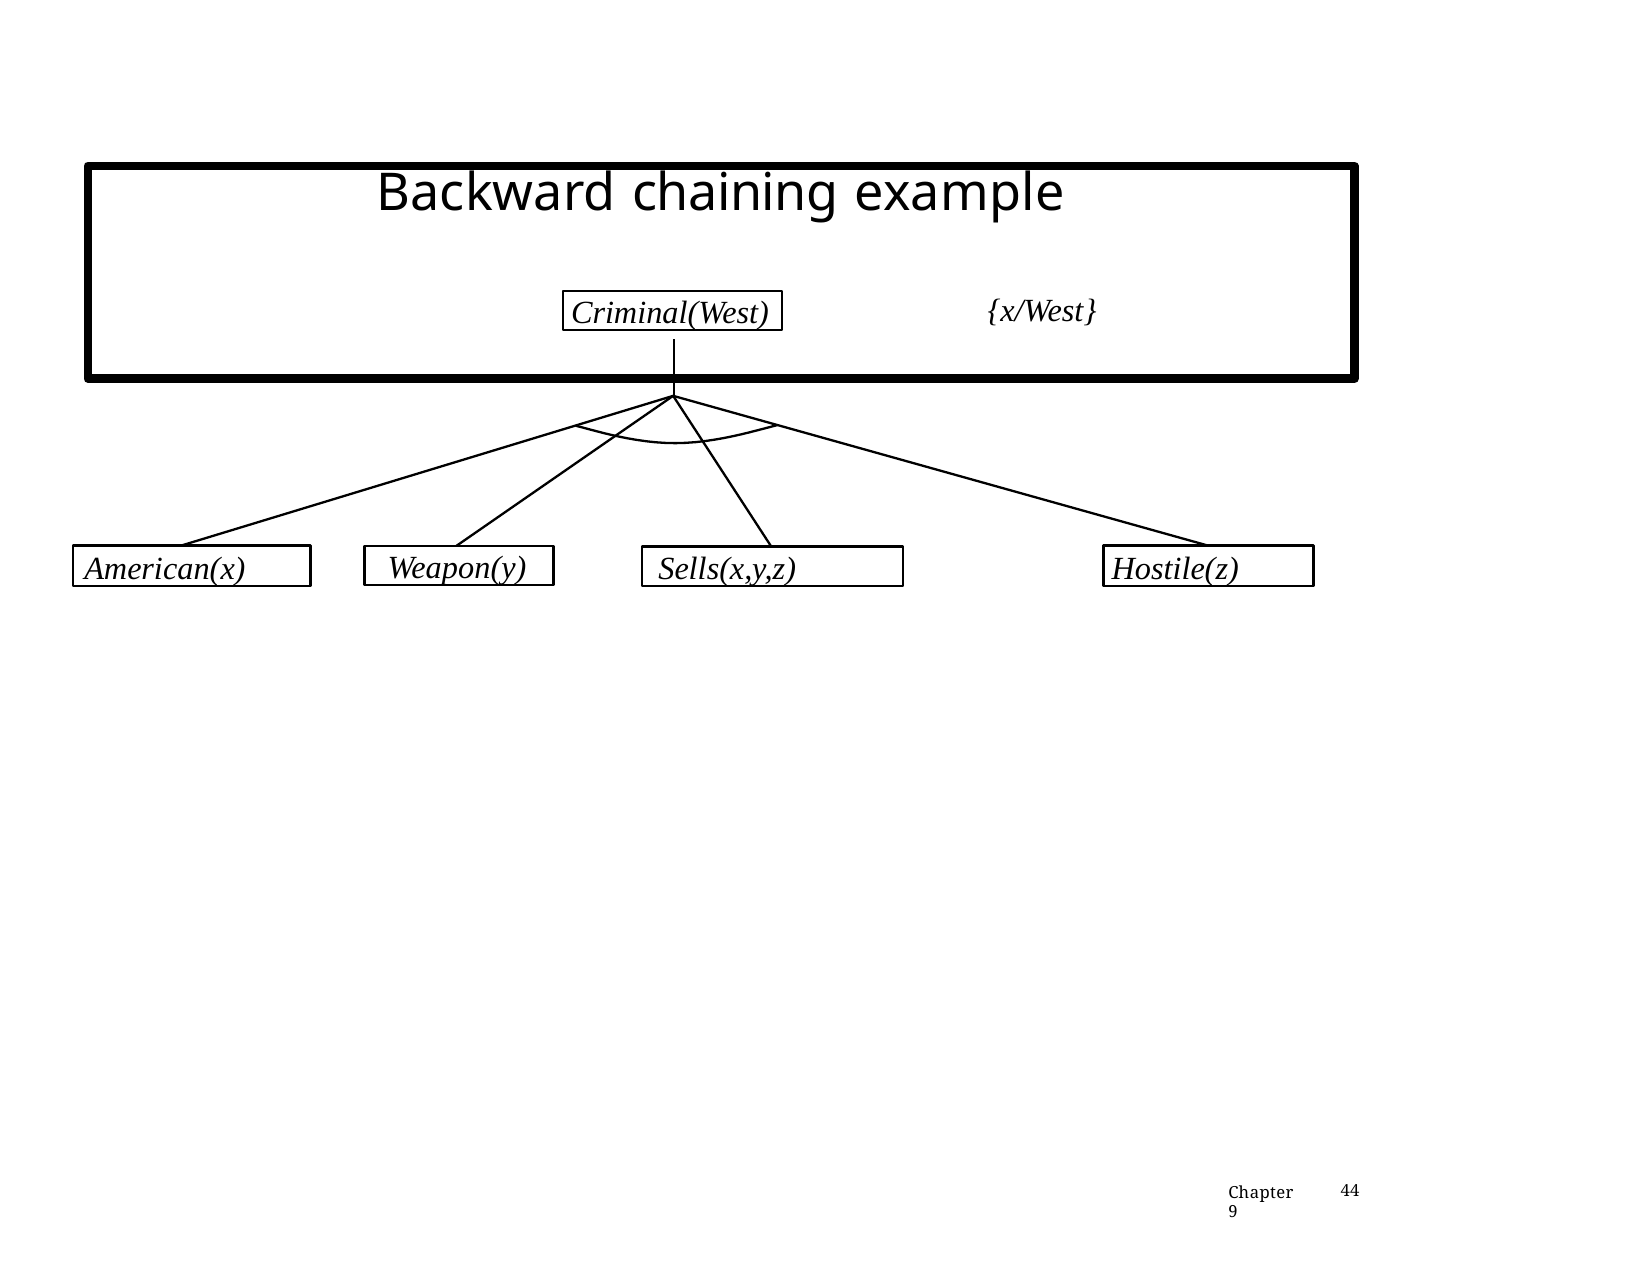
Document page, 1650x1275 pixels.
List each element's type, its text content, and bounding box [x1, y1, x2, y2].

title Backward chaining example [87, 165, 1355, 379]
text_box Criminal(West) [563, 290, 782, 330]
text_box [176, 394, 1213, 597]
text_box American(x) [72, 545, 171, 586]
footer Chapter 9 [1226, 1183, 1308, 1275]
text_box {x/West} [985, 287, 1102, 329]
text_box [1217, 586, 1314, 597]
text_box [72, 586, 171, 597]
text_box Hostile(z) [1217, 545, 1314, 586]
slide_number 44 [1334, 1183, 1367, 1275]
